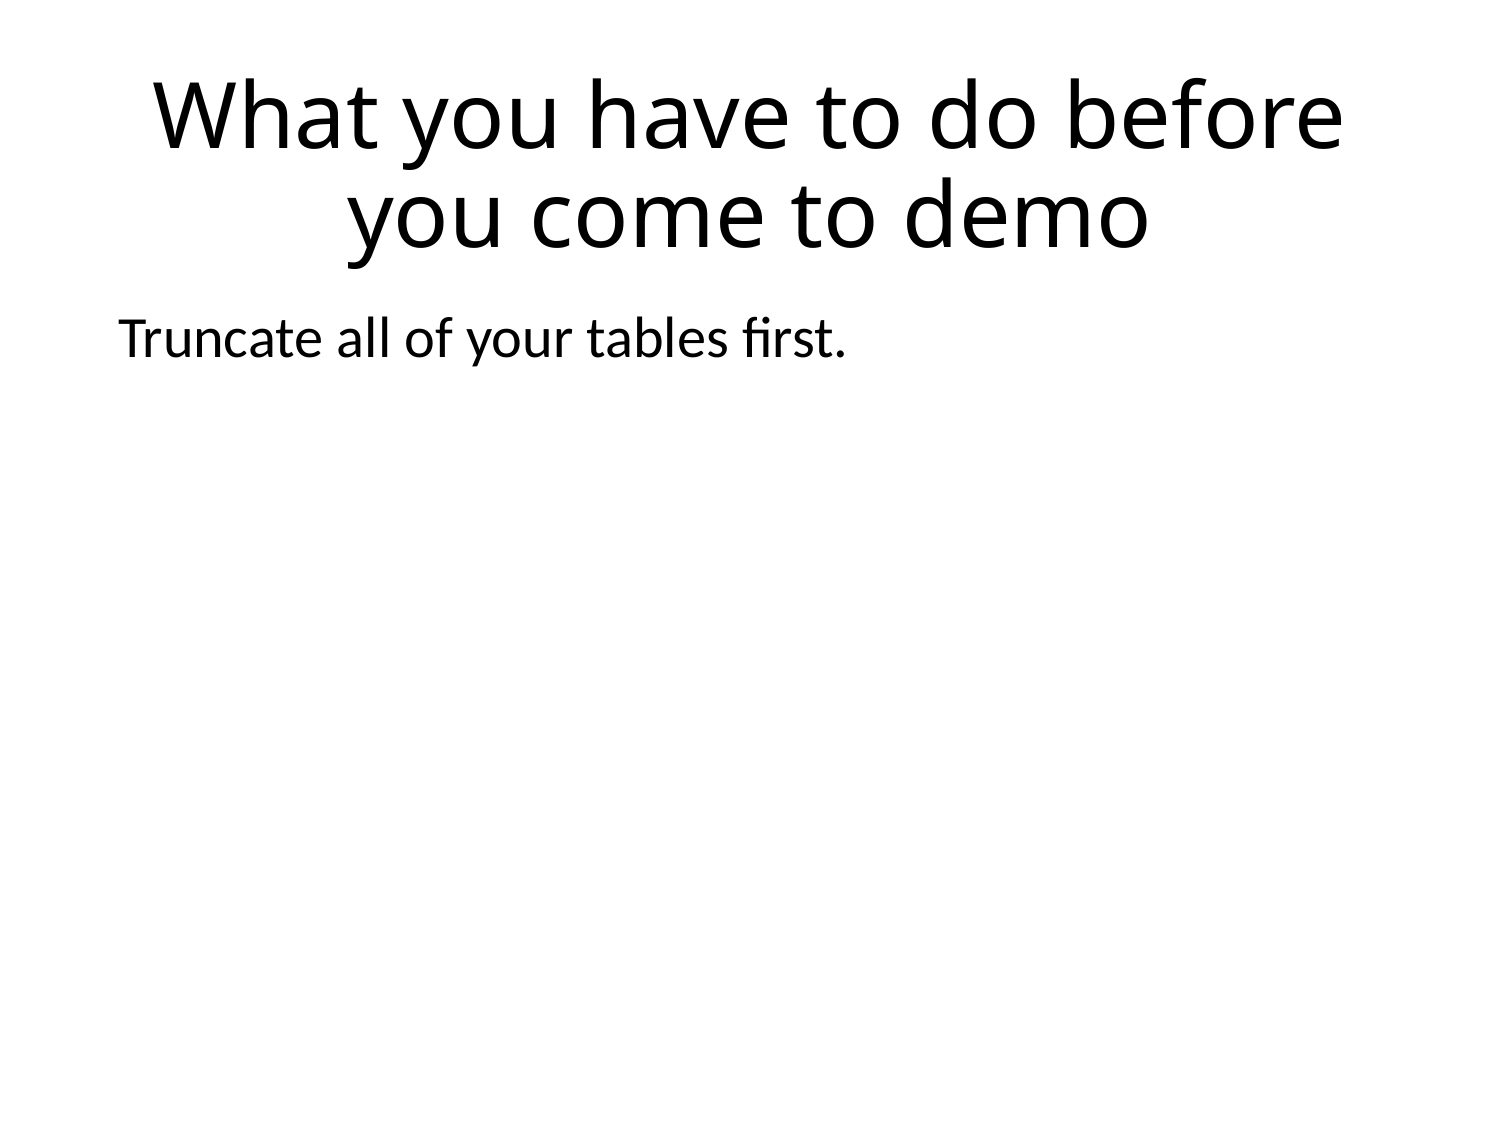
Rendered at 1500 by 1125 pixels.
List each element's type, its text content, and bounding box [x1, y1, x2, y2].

title What you have to do before you come to demo [103, 59, 1397, 278]
list Truncate all of your tables first. [103, 299, 1397, 460]
